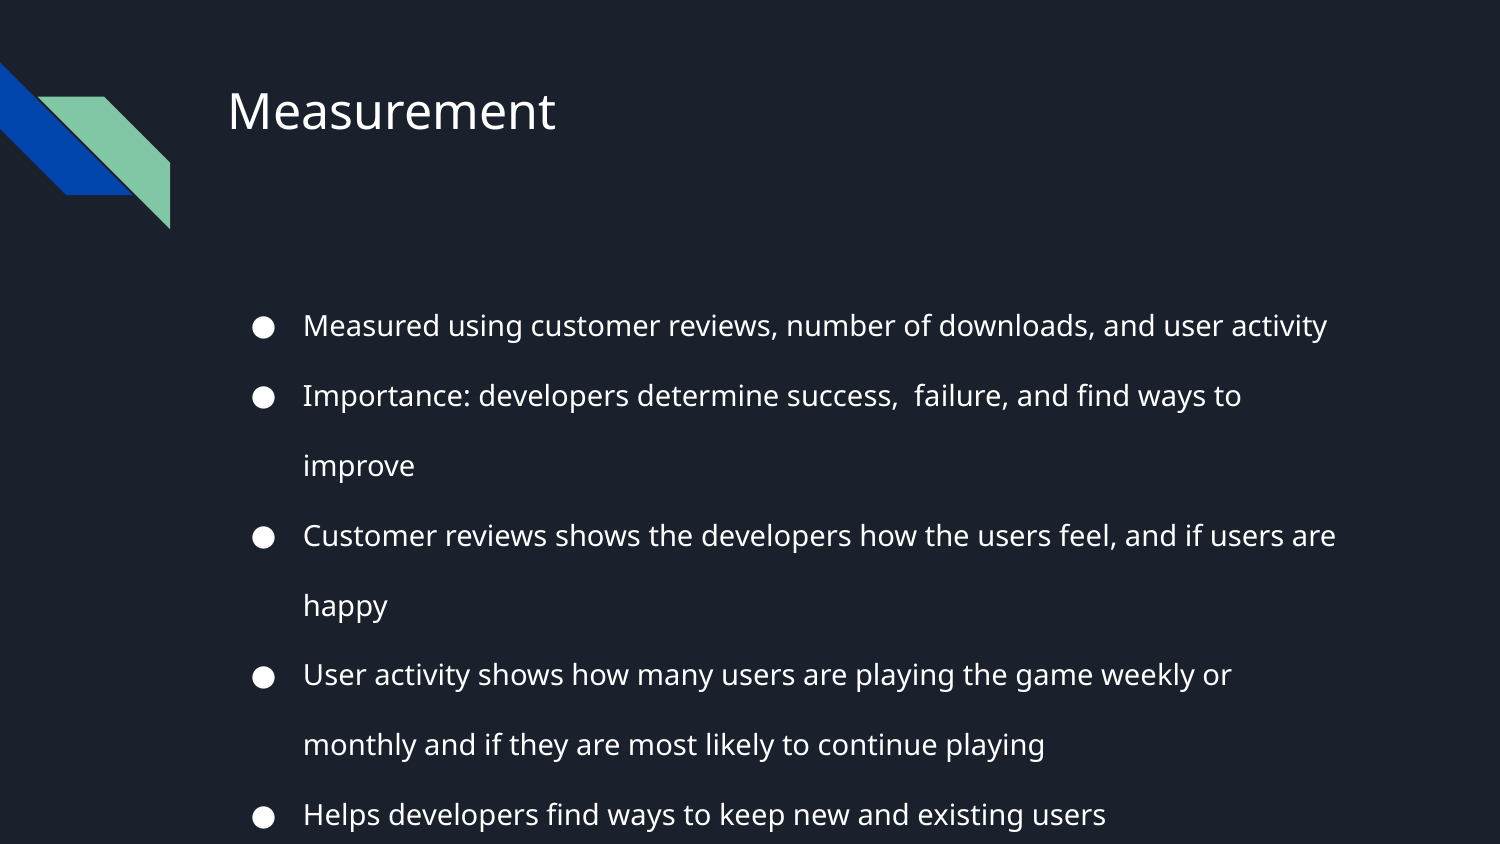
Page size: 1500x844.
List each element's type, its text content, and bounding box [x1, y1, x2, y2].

title Measurement [212, 64, 1368, 215]
list Measured using customer reviews, number of downloads, and user activity Importance: developers determine success, failure, and find ways to improve Customer reviews shows the developers how the users feel, and if users are happy User activity shows how many users are playing the game weekly or monthly and if they are most likely to continue playing Helps developers find ways to keep new and existing users [212, 257, 1368, 735]
